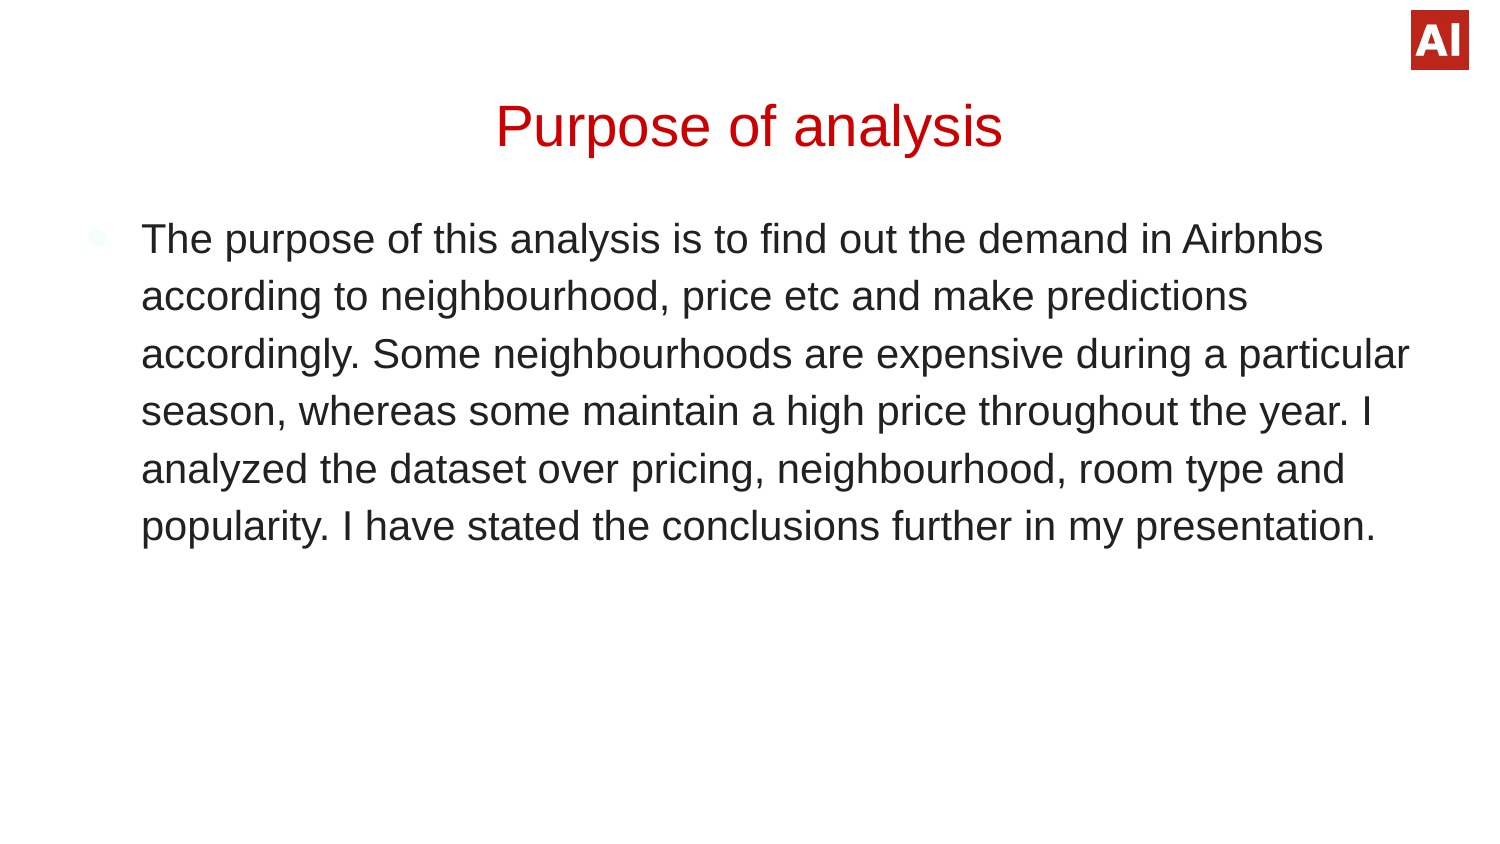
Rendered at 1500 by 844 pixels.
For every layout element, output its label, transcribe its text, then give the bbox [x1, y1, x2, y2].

list The purpose of this analysis is to find out the demand in Airbnbs according to neighbourhood, price etc and make predictions accordingly. Some neighbourhoods are expensive during a particular season, whereas some maintain a high price throughout the year. I analyzed the dataset over pricing, neighbourhood, room type and popularity. I have stated the conclusions further in my presentation. [51, 189, 1449, 750]
picture [1411, 10, 1469, 70]
title Purpose of analysis [51, 72, 1449, 167]
